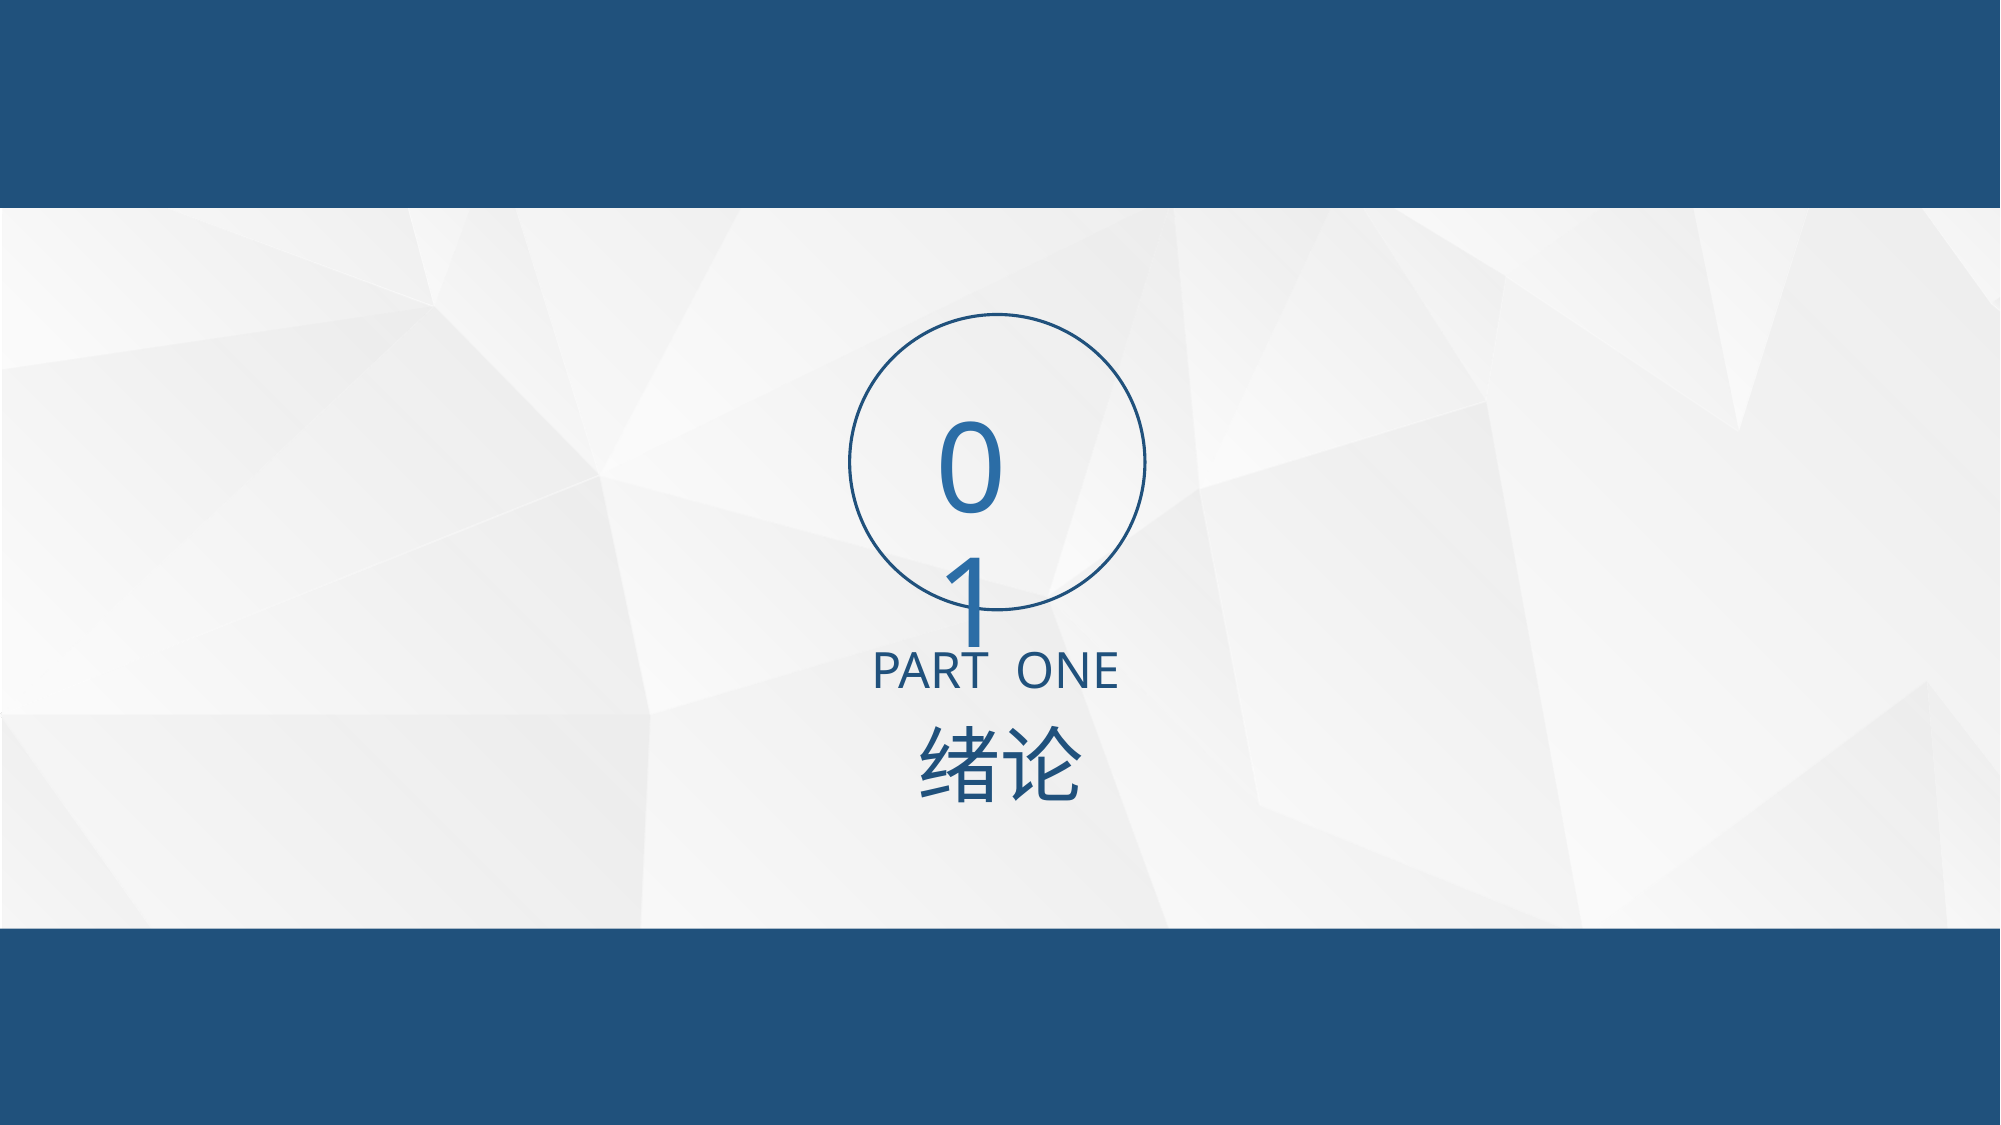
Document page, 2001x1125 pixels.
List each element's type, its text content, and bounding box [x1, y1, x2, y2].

list PART ONE [840, 638, 1151, 717]
list 01 [920, 397, 1092, 563]
list 绪论 [574, 717, 1428, 799]
picture [0, 0, 2001, 1125]
